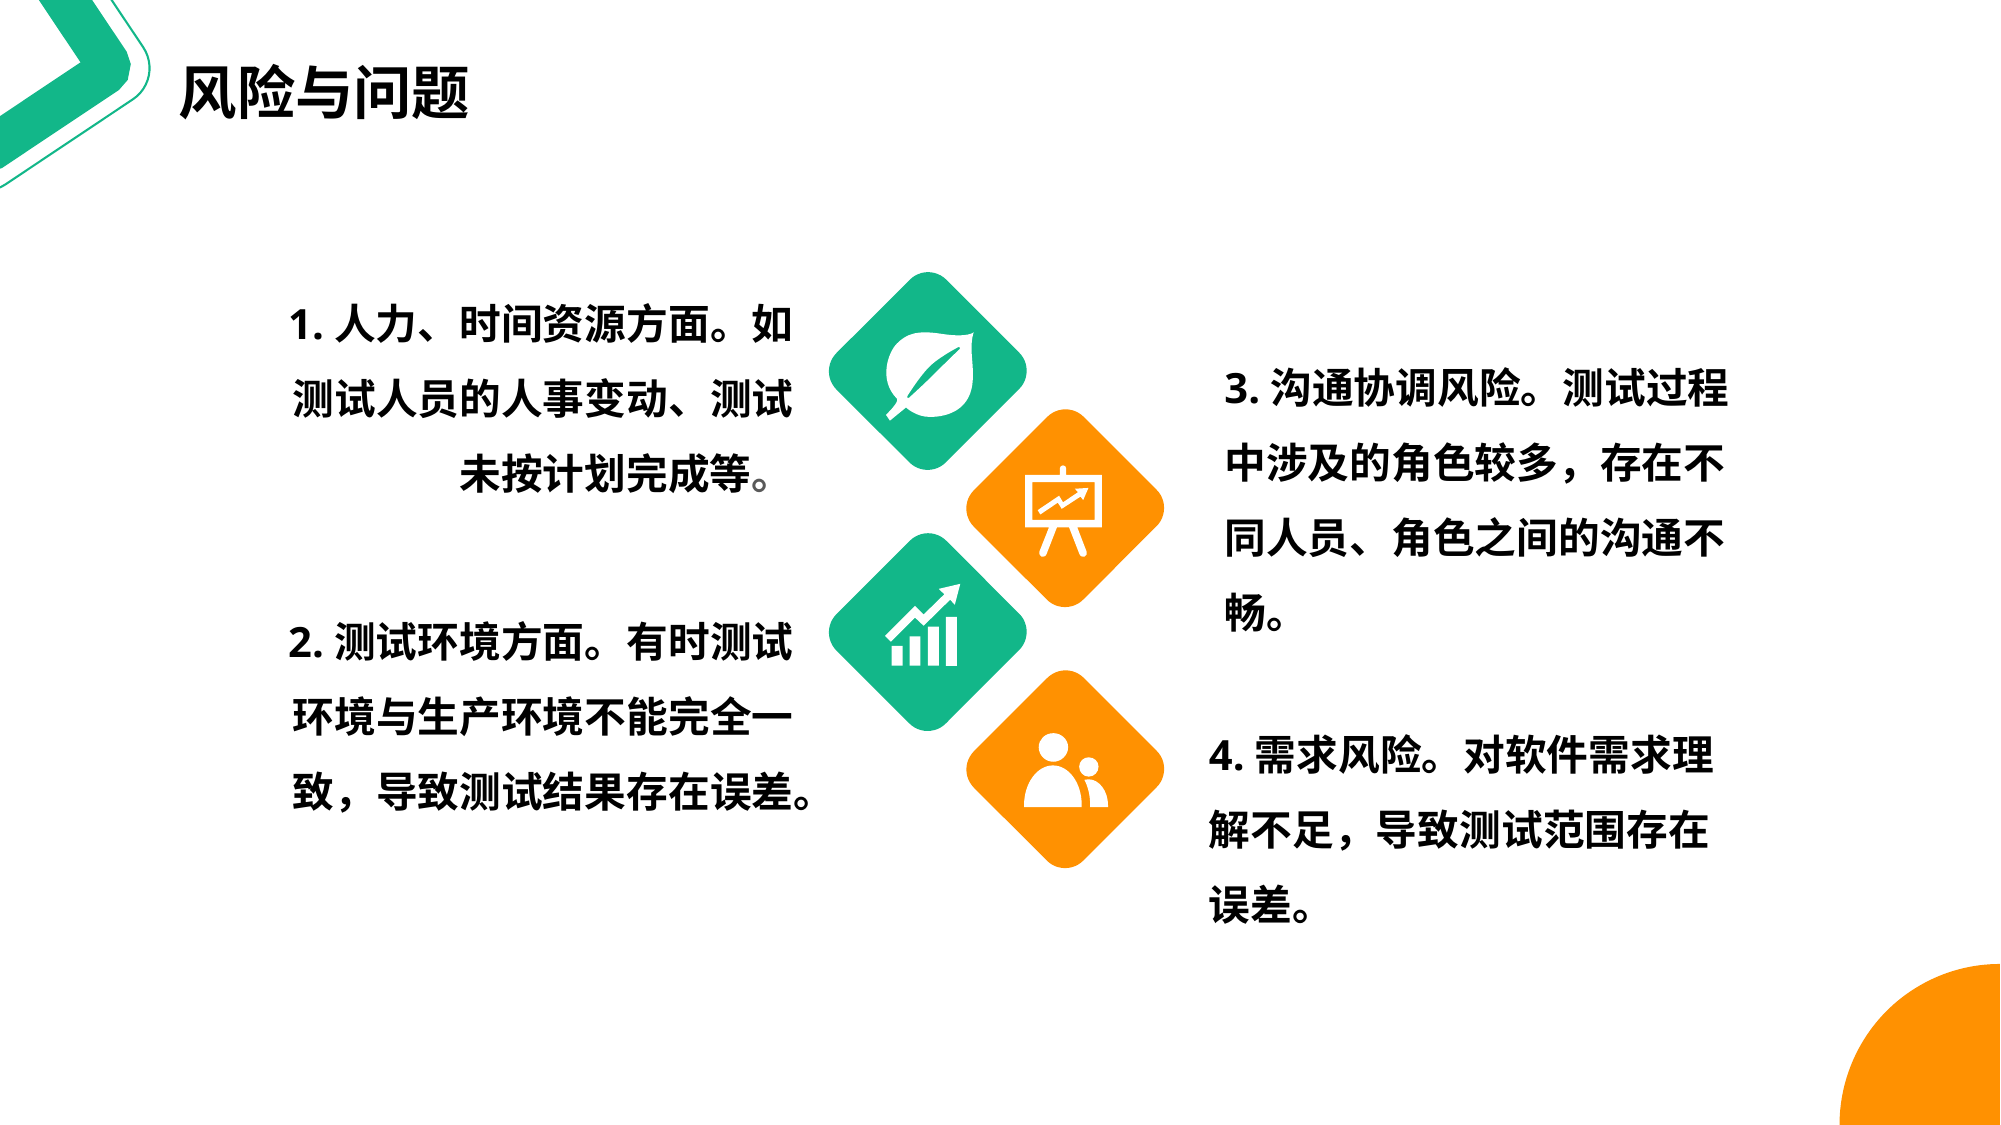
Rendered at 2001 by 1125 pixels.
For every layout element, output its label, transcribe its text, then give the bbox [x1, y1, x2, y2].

text_box 3.沟通协调风险。测试过程中涉及的角色较多，存在不同人员、角色之间的沟通不畅。 [1209, 329, 1775, 645]
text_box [987, 430, 1143, 586]
text_box 风险与问题 [164, 48, 558, 134]
text_box 2.测试环境方面。有时测试环境与生产环境不能完全一致，导致测试结果存在误差。 [243, 583, 809, 824]
text_box 1.人力、时间资源方面。如测试人员的人事变动、测试未按计划完成等。 [244, 265, 809, 506]
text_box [0, 0, 121, 161]
text_box [1839, 963, 2000, 1125]
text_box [850, 554, 1006, 710]
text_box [987, 691, 1143, 847]
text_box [850, 293, 1006, 449]
text_box 4.需求风险。对软件需求理解不足，导致测试范围存在误差。 [1193, 696, 1759, 937]
